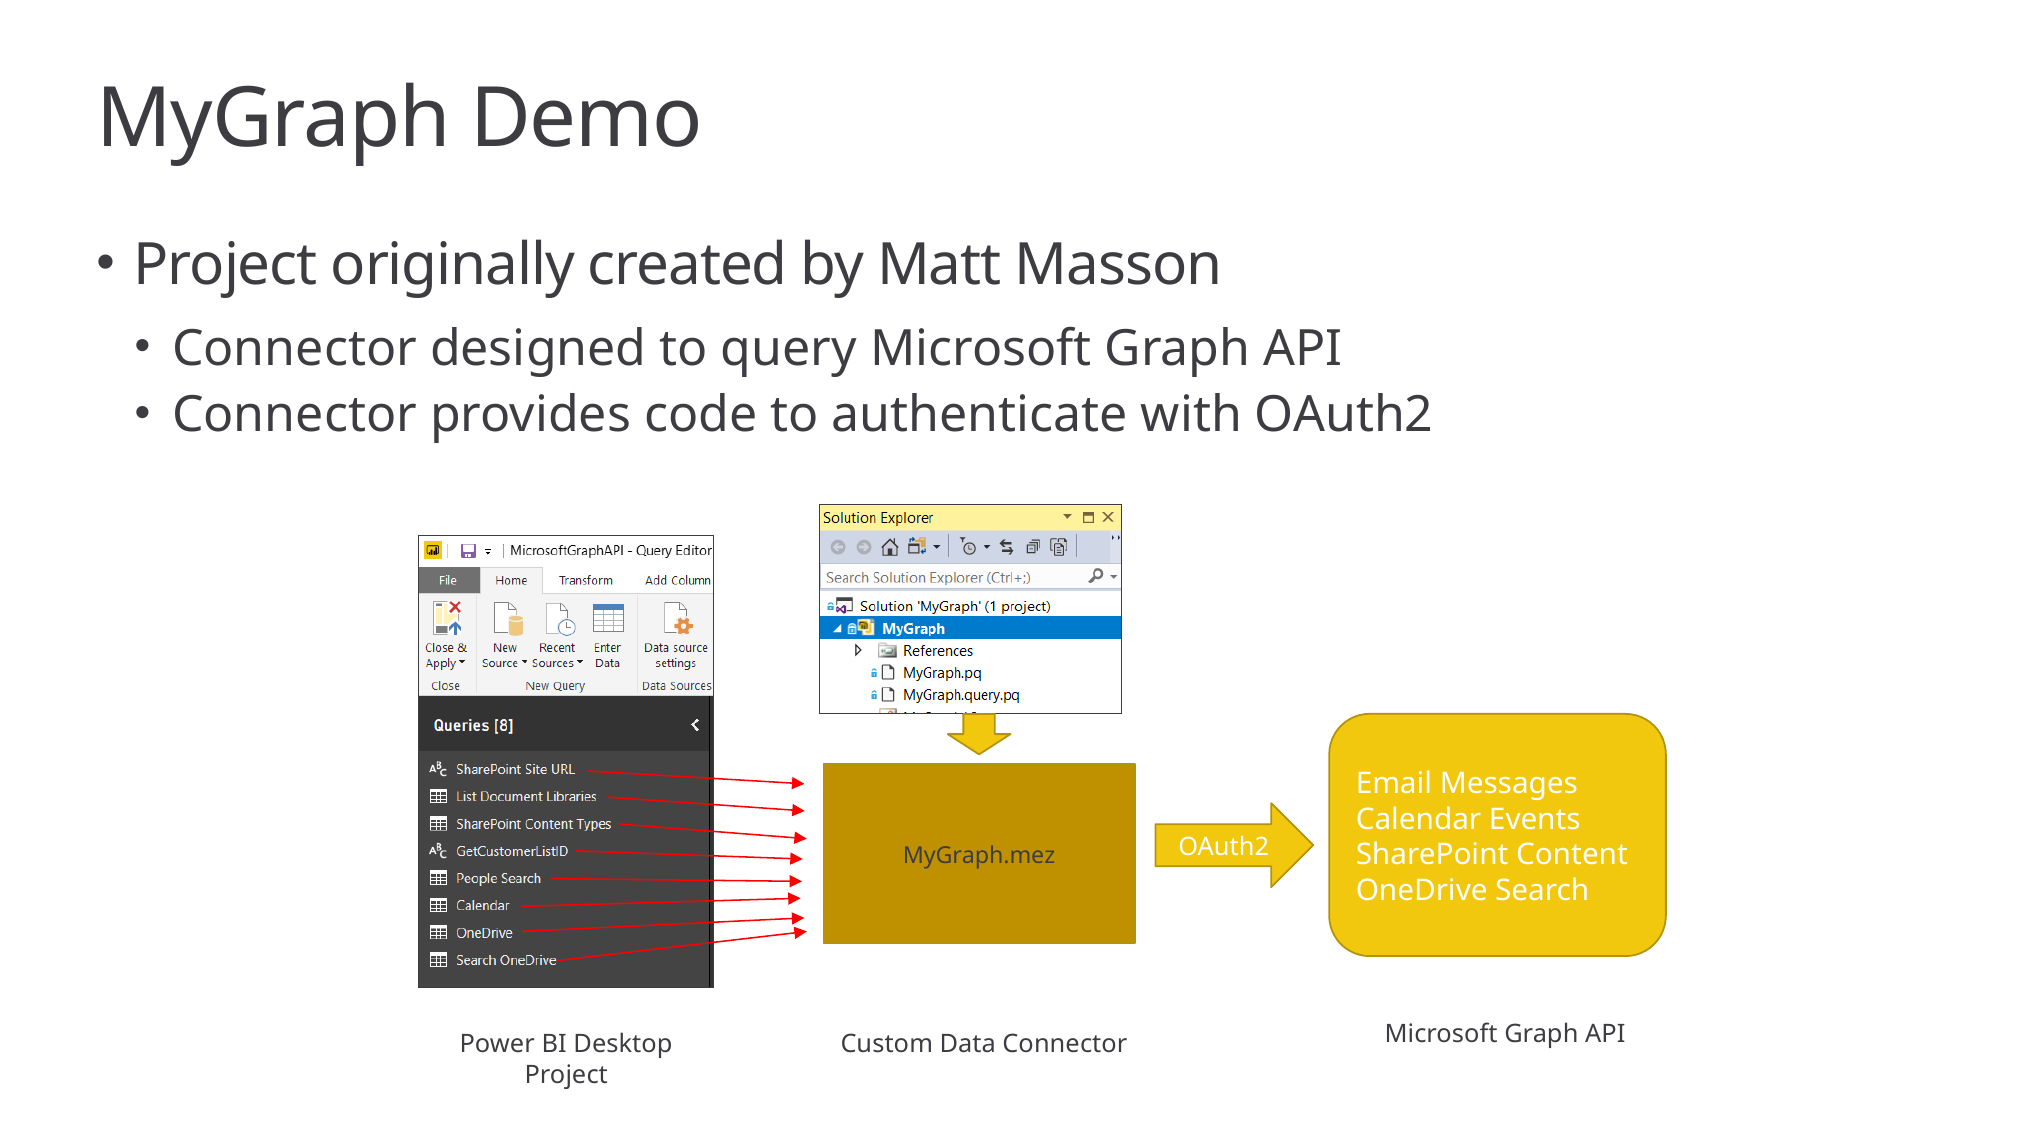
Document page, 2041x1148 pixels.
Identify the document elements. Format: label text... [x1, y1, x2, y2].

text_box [819, 503, 1146, 1068]
list Project originally created by Matt Masson Connector designed to query Microsoft Graph API Connector provides code to authenticate with OAuth2 [96, 226, 1941, 513]
text_box Microsoft Graph API [1344, 1009, 1666, 1055]
title MyGraph Demo [96, 75, 1941, 166]
text_box Email Messages Calendar Events SharePoint Content OneDrive Search [1328, 712, 1667, 957]
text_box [405, 535, 808, 1068]
text_box OAuth2 [1154, 802, 1314, 889]
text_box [823, 713, 1136, 944]
